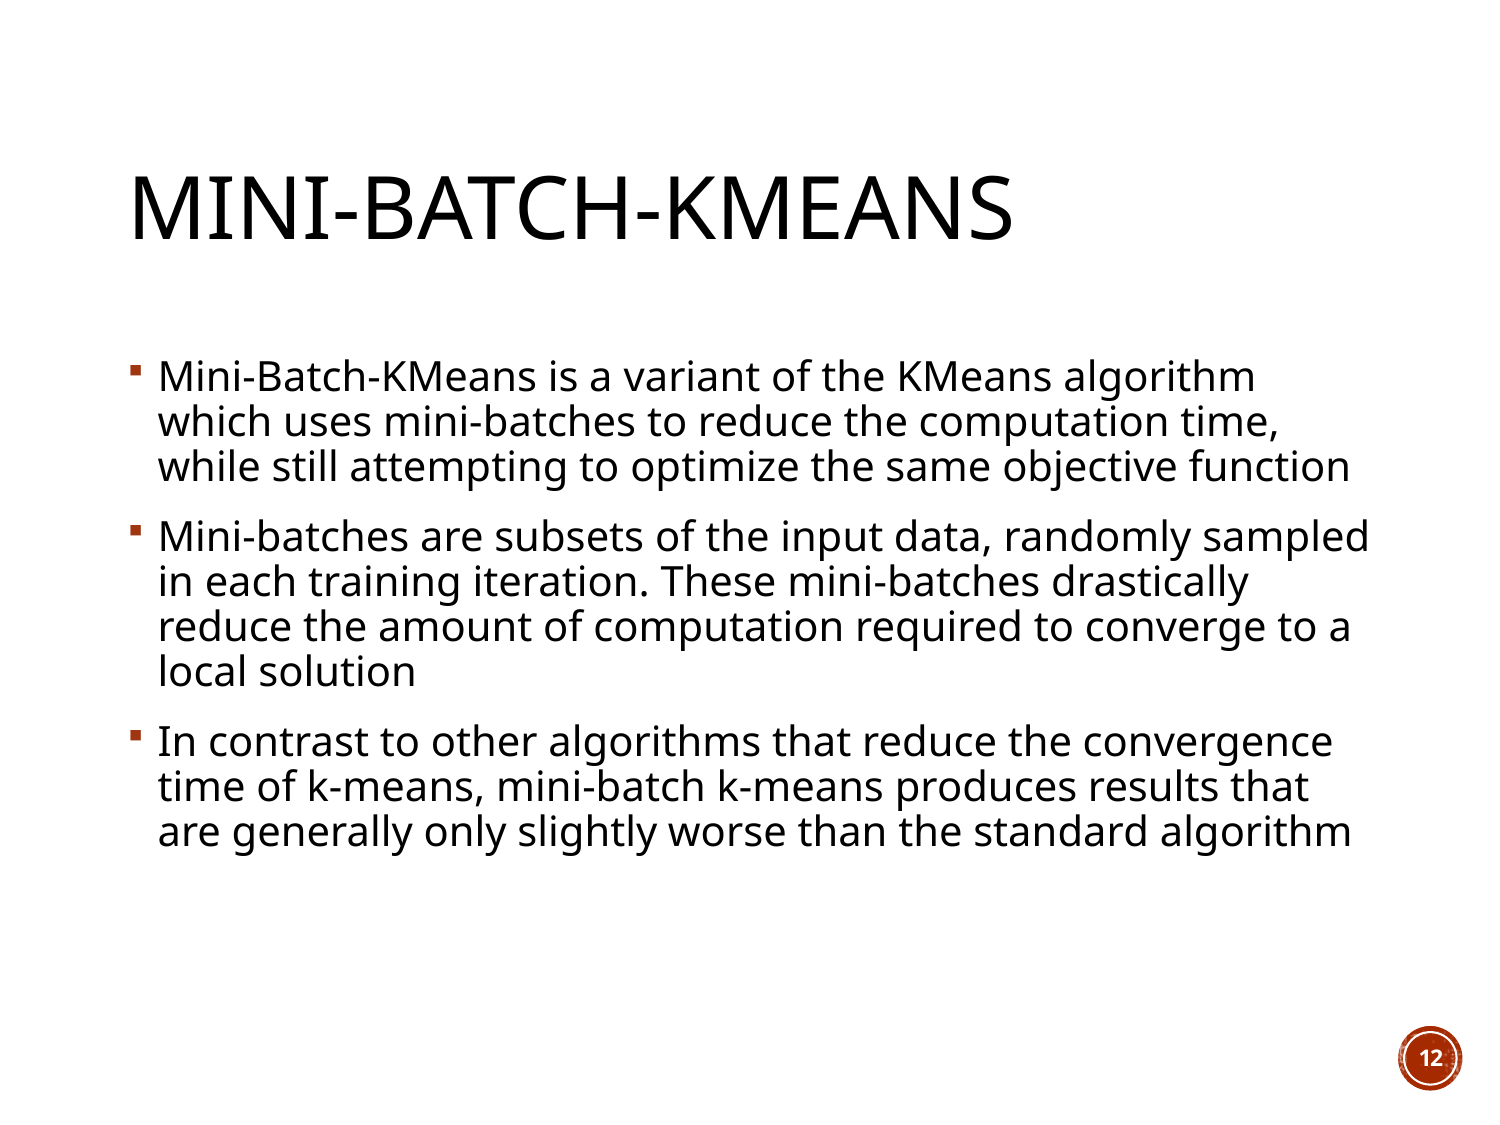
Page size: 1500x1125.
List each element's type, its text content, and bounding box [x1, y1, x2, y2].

list Mini-Batch-KMeans is a variant of the KMeans algorithm which uses mini-batches to reduce the computation time, while still attempting to optimize the same objective function Mini-batches are subsets of the input data, randomly sampled in each training iteration. These mini-batches drastically reduce the amount of computation required to converge to a local solution In contrast to other algorithms that reduce the convergence time of k-means, mini-batch k-means produces results that are generally only slightly worse than the standard algorithm [112, 348, 1388, 1013]
slide_number 12 [1391, 1028, 1471, 1089]
title Mini-Batch-KMeans [112, 79, 1388, 344]
